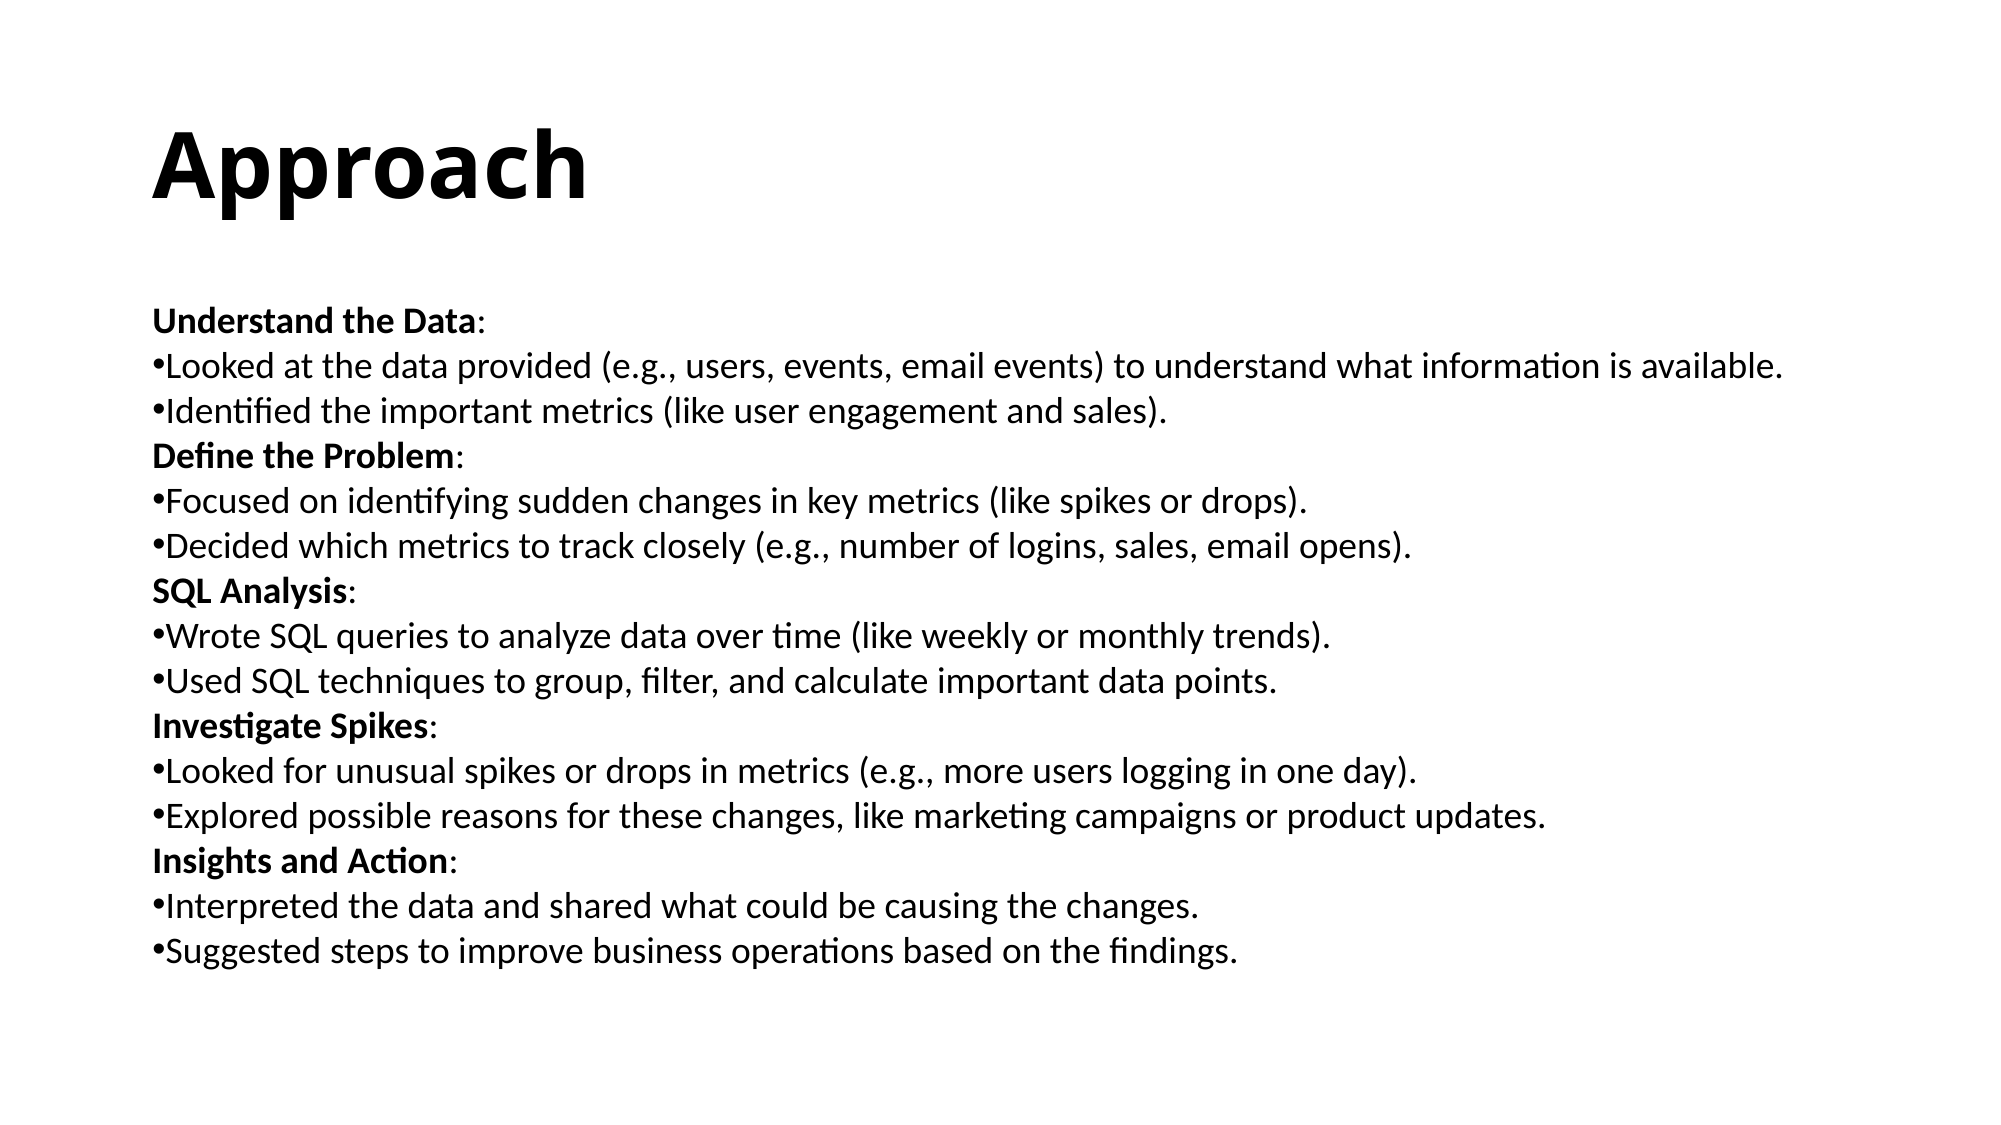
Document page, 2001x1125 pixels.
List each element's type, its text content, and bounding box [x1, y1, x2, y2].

list Understand the Data: Looked at the data provided (e.g., users, events, email events) to understand what information is available. Identified the important metrics (like user engagement and sales). Define the Problem: Focused on identifying sudden changes in key metrics (like spikes or drops). Decided which metrics to track closely (e.g., number of logins, sales, email opens). SQL Analysis: Wrote SQL queries to analyze data over time (like weekly or monthly trends). Used SQL techniques to group, filter, and calculate important data points. Investigate Spikes: Looked for unusual spikes or drops in metrics (e.g., more users logging in one day). Explored possible reasons for these changes, like marketing campaigns or product updates. Insights and Action: Interpreted the data and shared what could be causing the changes. Suggested steps to improve business operations based on the findings. [137, 288, 1827, 1024]
title Approach [137, 59, 1863, 278]
